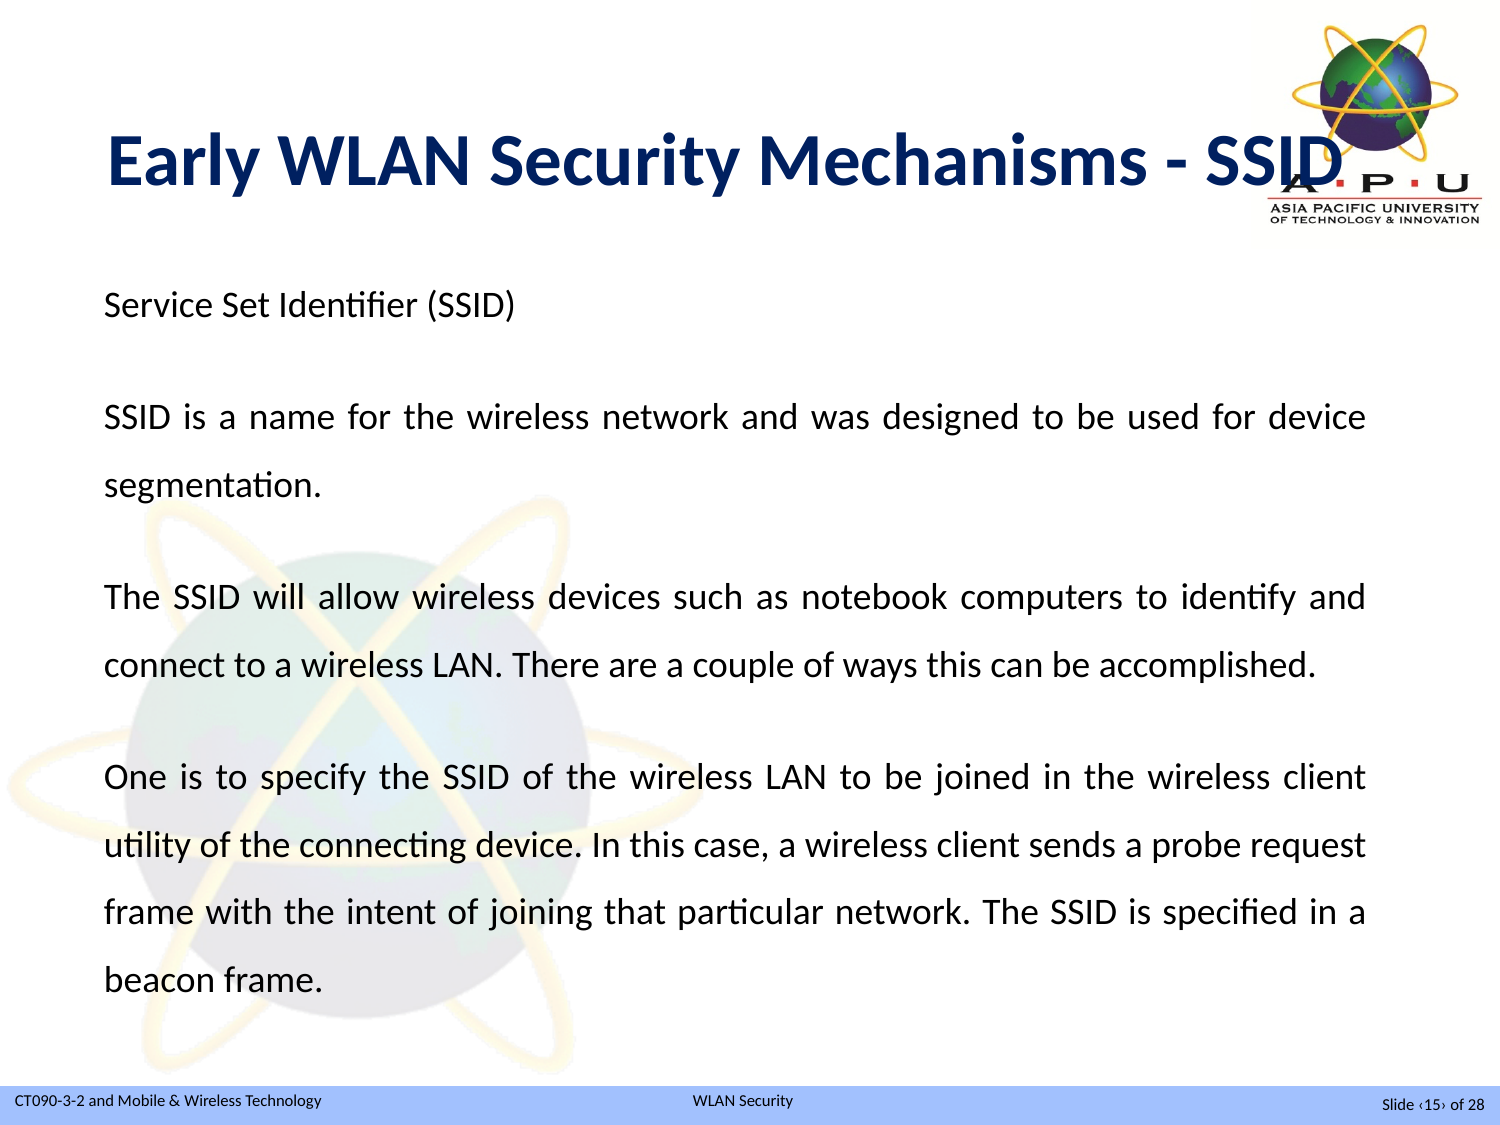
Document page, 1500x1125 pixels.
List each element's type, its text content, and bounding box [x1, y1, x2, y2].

text_box Service Set Identifier (SSID) SSID is a name for the wireless network and was designed to be used for device segmentation. The SSID will allow wireless devices such as notebook computers to identify and connect to a wireless LAN. There are a couple of ways this can be accomplished. One is to specify the SSID of the wireless LAN to be joined in the wireless client utility of the connecting device. In this case, a wireless client sends a probe request frame with the intent of joining that particular network. The SSID is specified in a beacon frame. [89, 249, 1384, 1053]
footer Slide ‹15› of 28 [1024, 1086, 1500, 1125]
picture [1251, 0, 1500, 249]
text_box Early WLAN Security Mechanisms - SSID [70, 90, 1384, 220]
